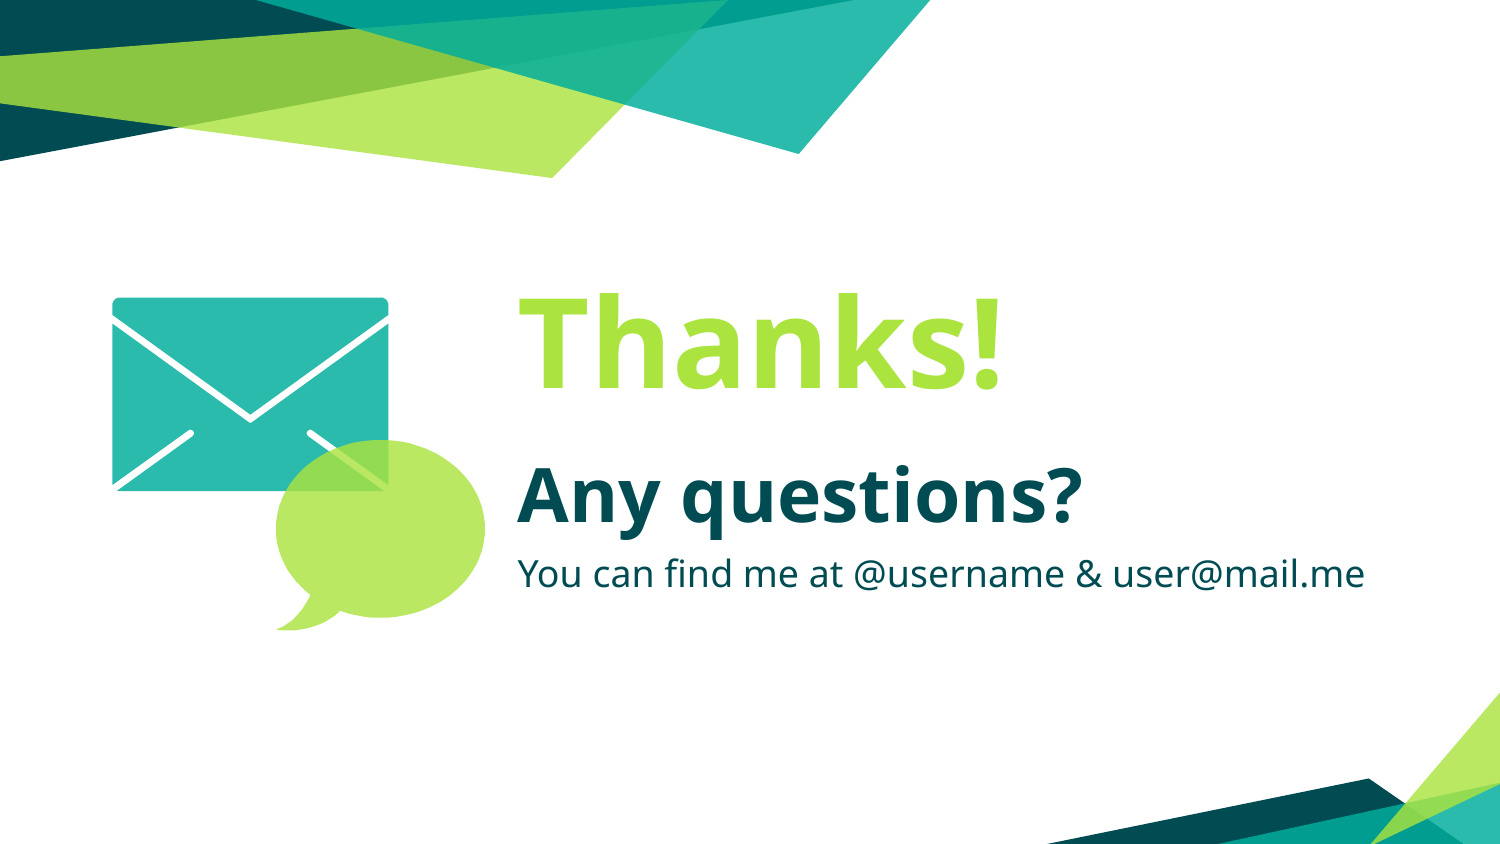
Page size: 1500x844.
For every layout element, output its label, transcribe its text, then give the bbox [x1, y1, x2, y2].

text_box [112, 297, 389, 492]
title Thanks! [502, 248, 1411, 432]
subtitle Any questions? You can find me at @username & user@mail.me [502, 432, 1411, 793]
text_box [275, 440, 485, 631]
